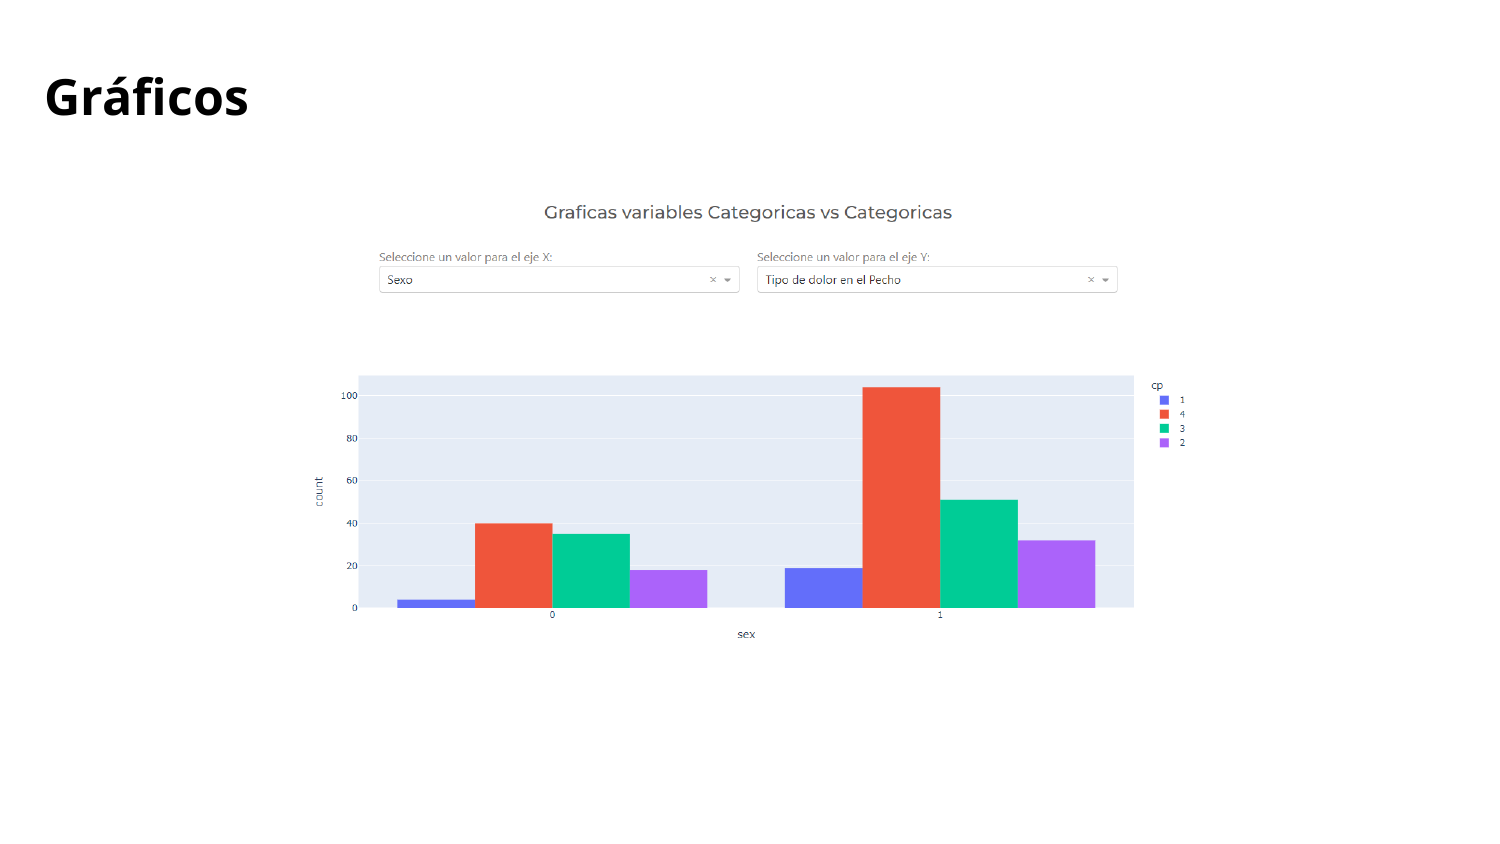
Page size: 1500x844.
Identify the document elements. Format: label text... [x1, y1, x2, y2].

picture [308, 200, 1192, 644]
title Gráficos [29, 50, 1471, 145]
